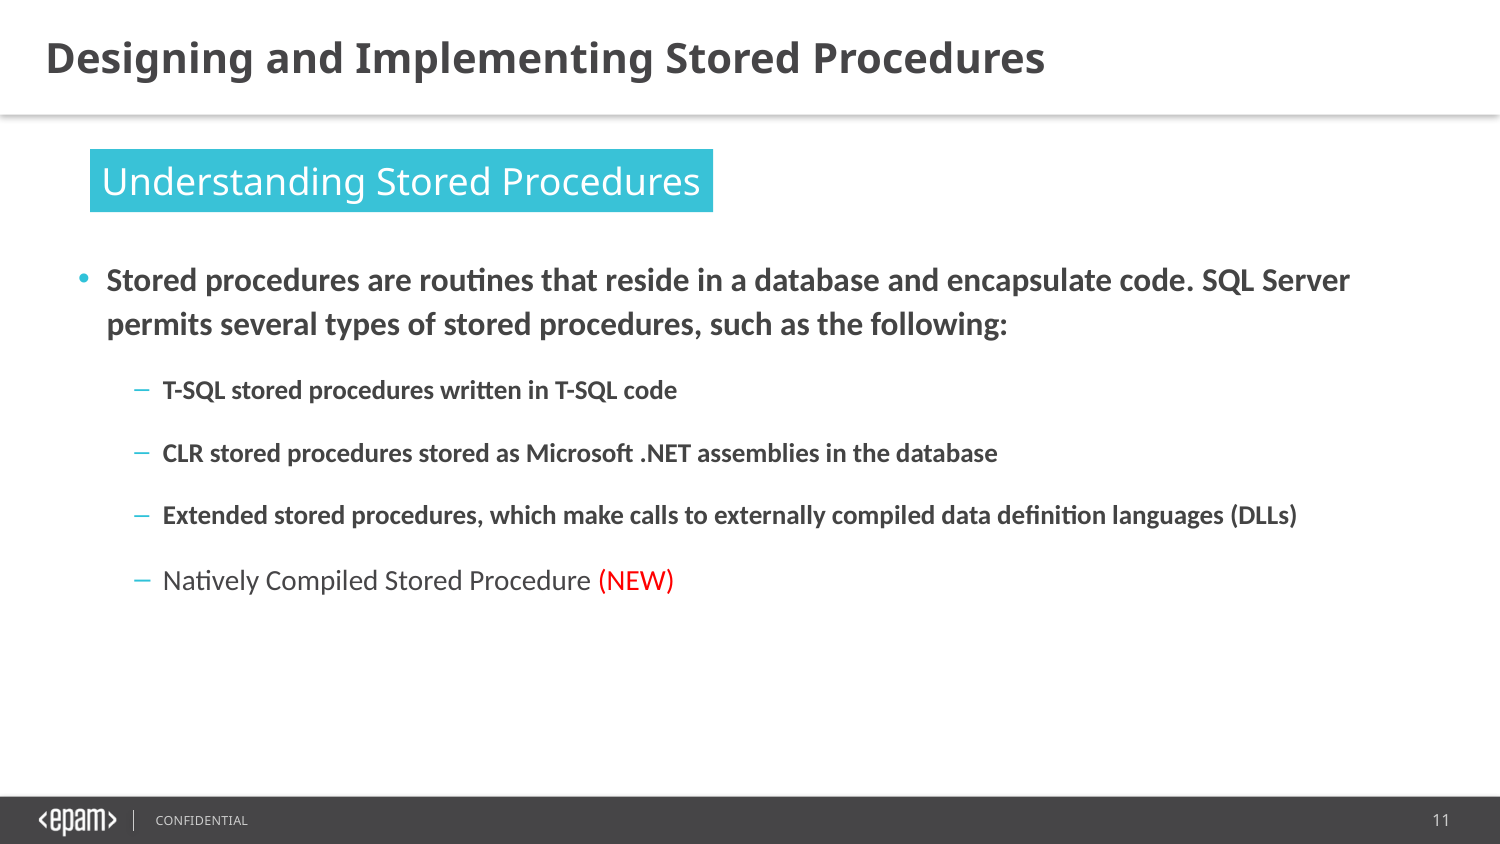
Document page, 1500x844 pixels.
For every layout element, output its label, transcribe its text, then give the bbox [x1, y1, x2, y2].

text_box Stored procedures are routines that reside in a database and encapsulate code. SQL Server permits several types of stored procedures, such as the following: T-SQL stored procedures written in T-SQL code CLR stored procedures stored as Microsoft .NET assemblies in the database Extended stored procedures, which make calls to externally compiled data definition languages (DLLs) Natively Compiled Stored Procedure (NEW) [63, 246, 1408, 786]
picture [38, 808, 117, 837]
list Designing and Implementing Stored Procedures [0, 0, 1500, 115]
text_box Understanding Stored Procedures [90, 149, 714, 213]
